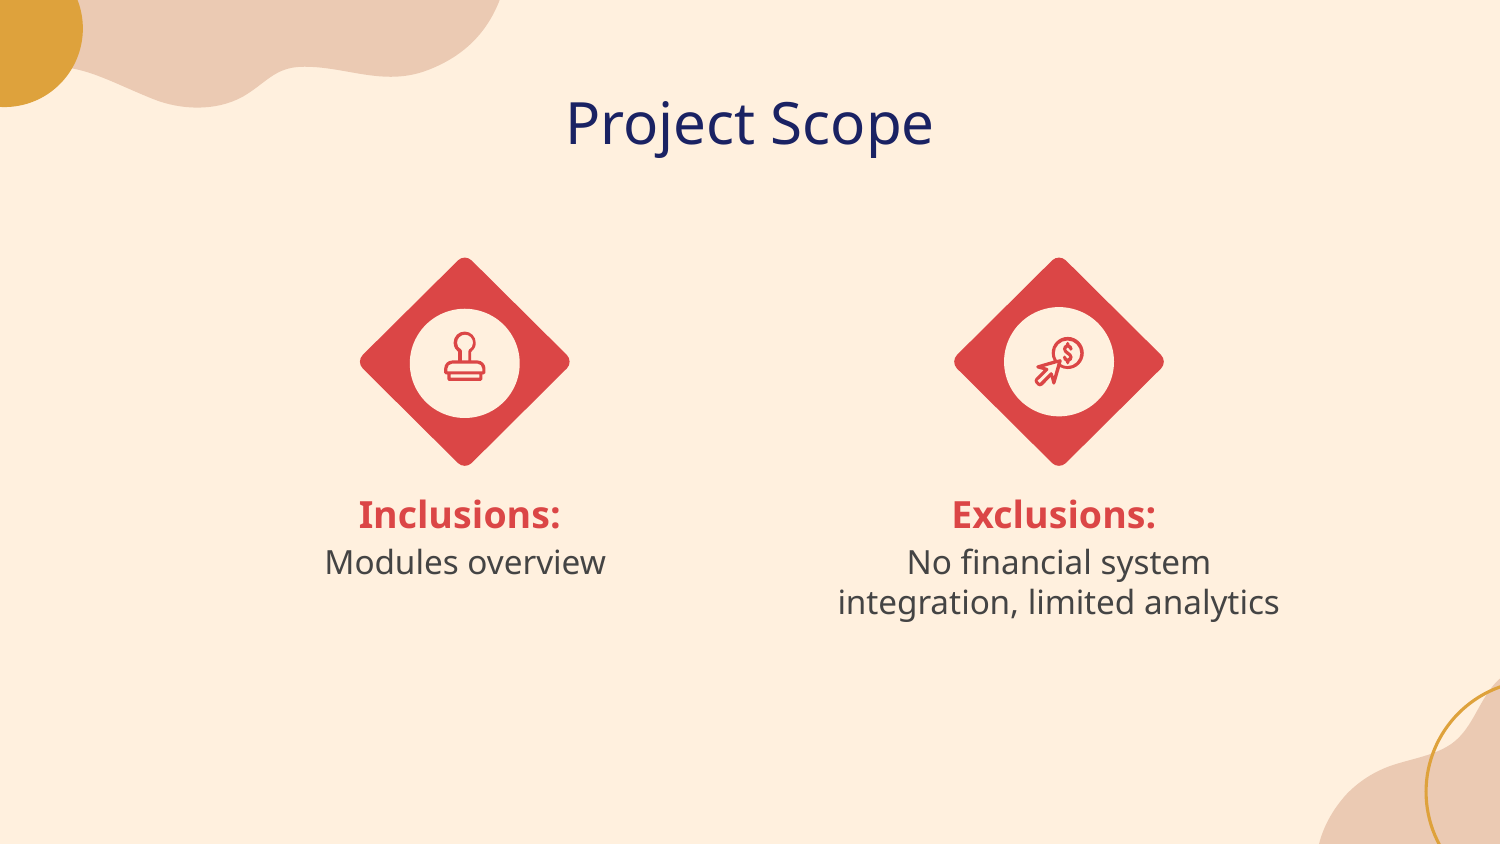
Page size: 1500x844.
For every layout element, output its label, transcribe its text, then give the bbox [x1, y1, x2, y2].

subtitle No financial system integration, limited analytics [812, 526, 1306, 670]
text_box [359, 257, 570, 466]
text_box [444, 331, 486, 381]
subtitle Modules overview [194, 526, 737, 670]
text_box [409, 308, 520, 418]
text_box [1034, 336, 1084, 387]
subtitle Inclusions: [269, 476, 661, 550]
title Project Scope [116, 71, 1383, 166]
text_box [954, 257, 1164, 466]
subtitle Exclusions: [863, 476, 1255, 550]
text_box [1004, 307, 1115, 417]
